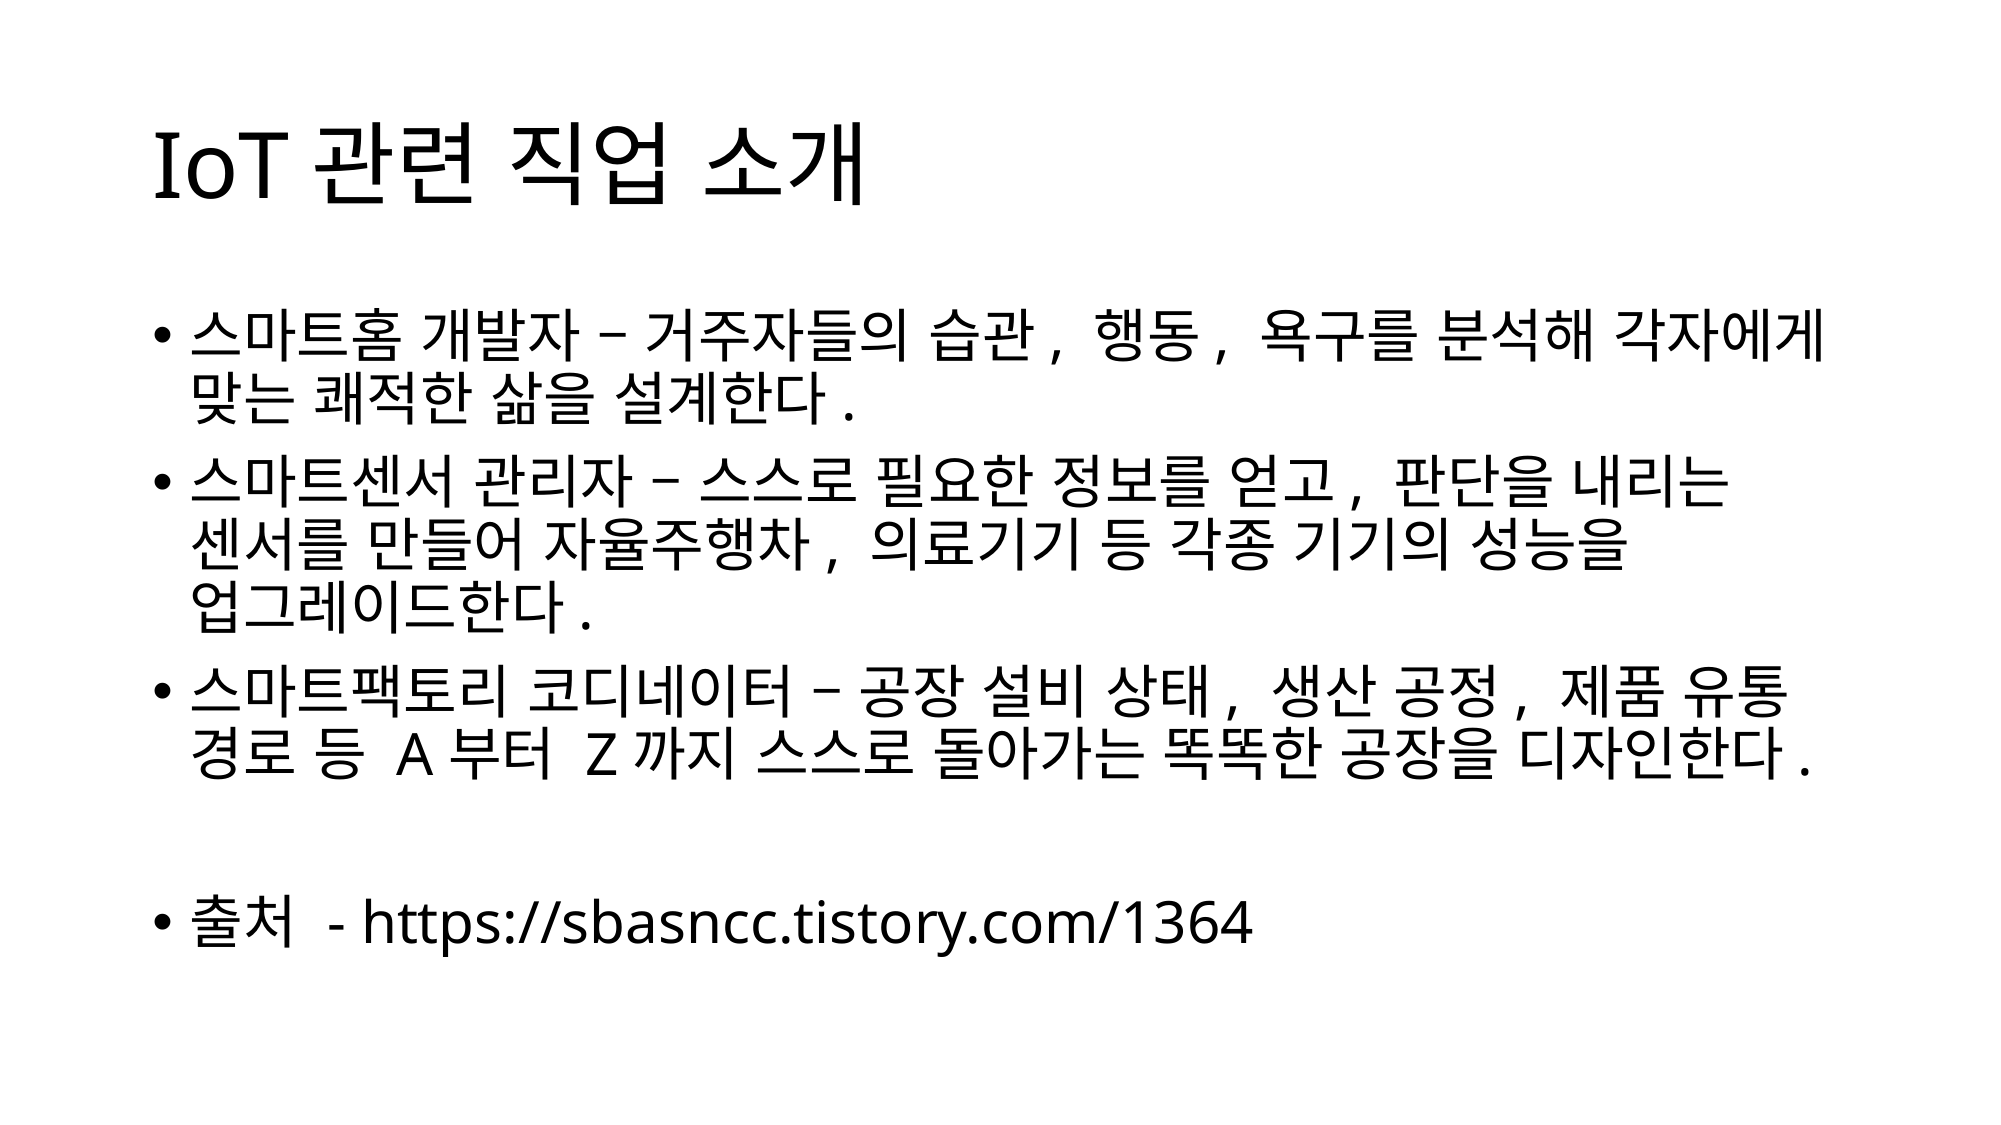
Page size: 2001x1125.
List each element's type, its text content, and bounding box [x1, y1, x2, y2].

title IoT관련 직업 소개 [137, 59, 1863, 278]
list 스마트홈 개발자 – 거주자들의 습관, 행동, 욕구를 분석해 각자에게 맞는 쾌적한 삶을 설계한다. 스마트센서 관리자 – 스스로 필요한 정보를 얻고, 판단을 내리는 센서를 만들어 자율주행차, 의료기기 등 각종 기기의 성능을 업그레이드한다. 스마트팩토리 코디네이터 – 공장 설비 상태, 생산 공정, 제품 유통 경로 등 A부터 Z까지 스스로 돌아가는 똑똑한 공장을 디자인한다. 출처 - https://sbasncc.tistory.com/1364 [137, 299, 1863, 1014]
